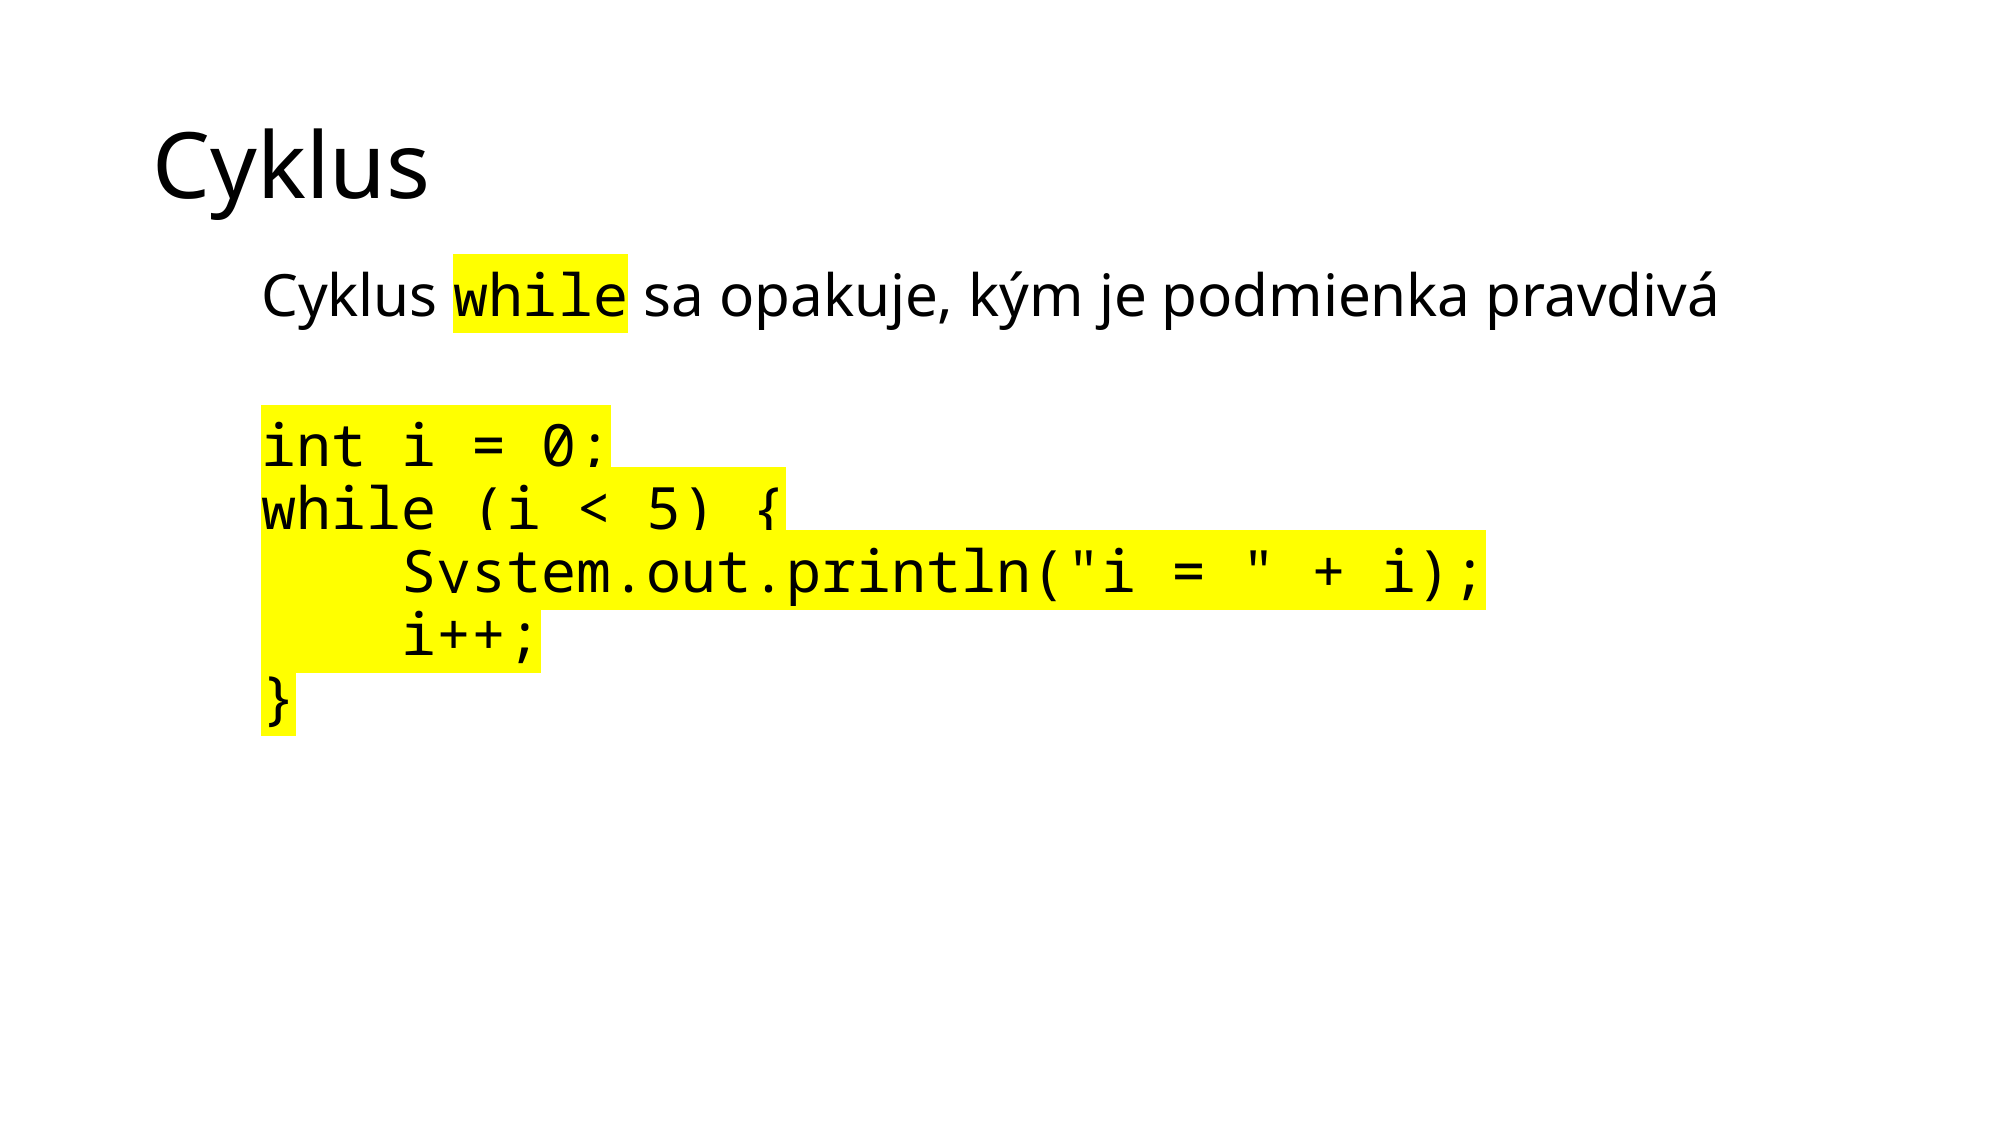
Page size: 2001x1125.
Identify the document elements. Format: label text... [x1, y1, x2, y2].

list Cyklus while sa opakuje, kým je podmienka pravdivá int i = 0; while (i < 5) { System.out.println("i = " + i); i++; } [246, 278, 1863, 950]
title Cyklus [137, 59, 1863, 278]
